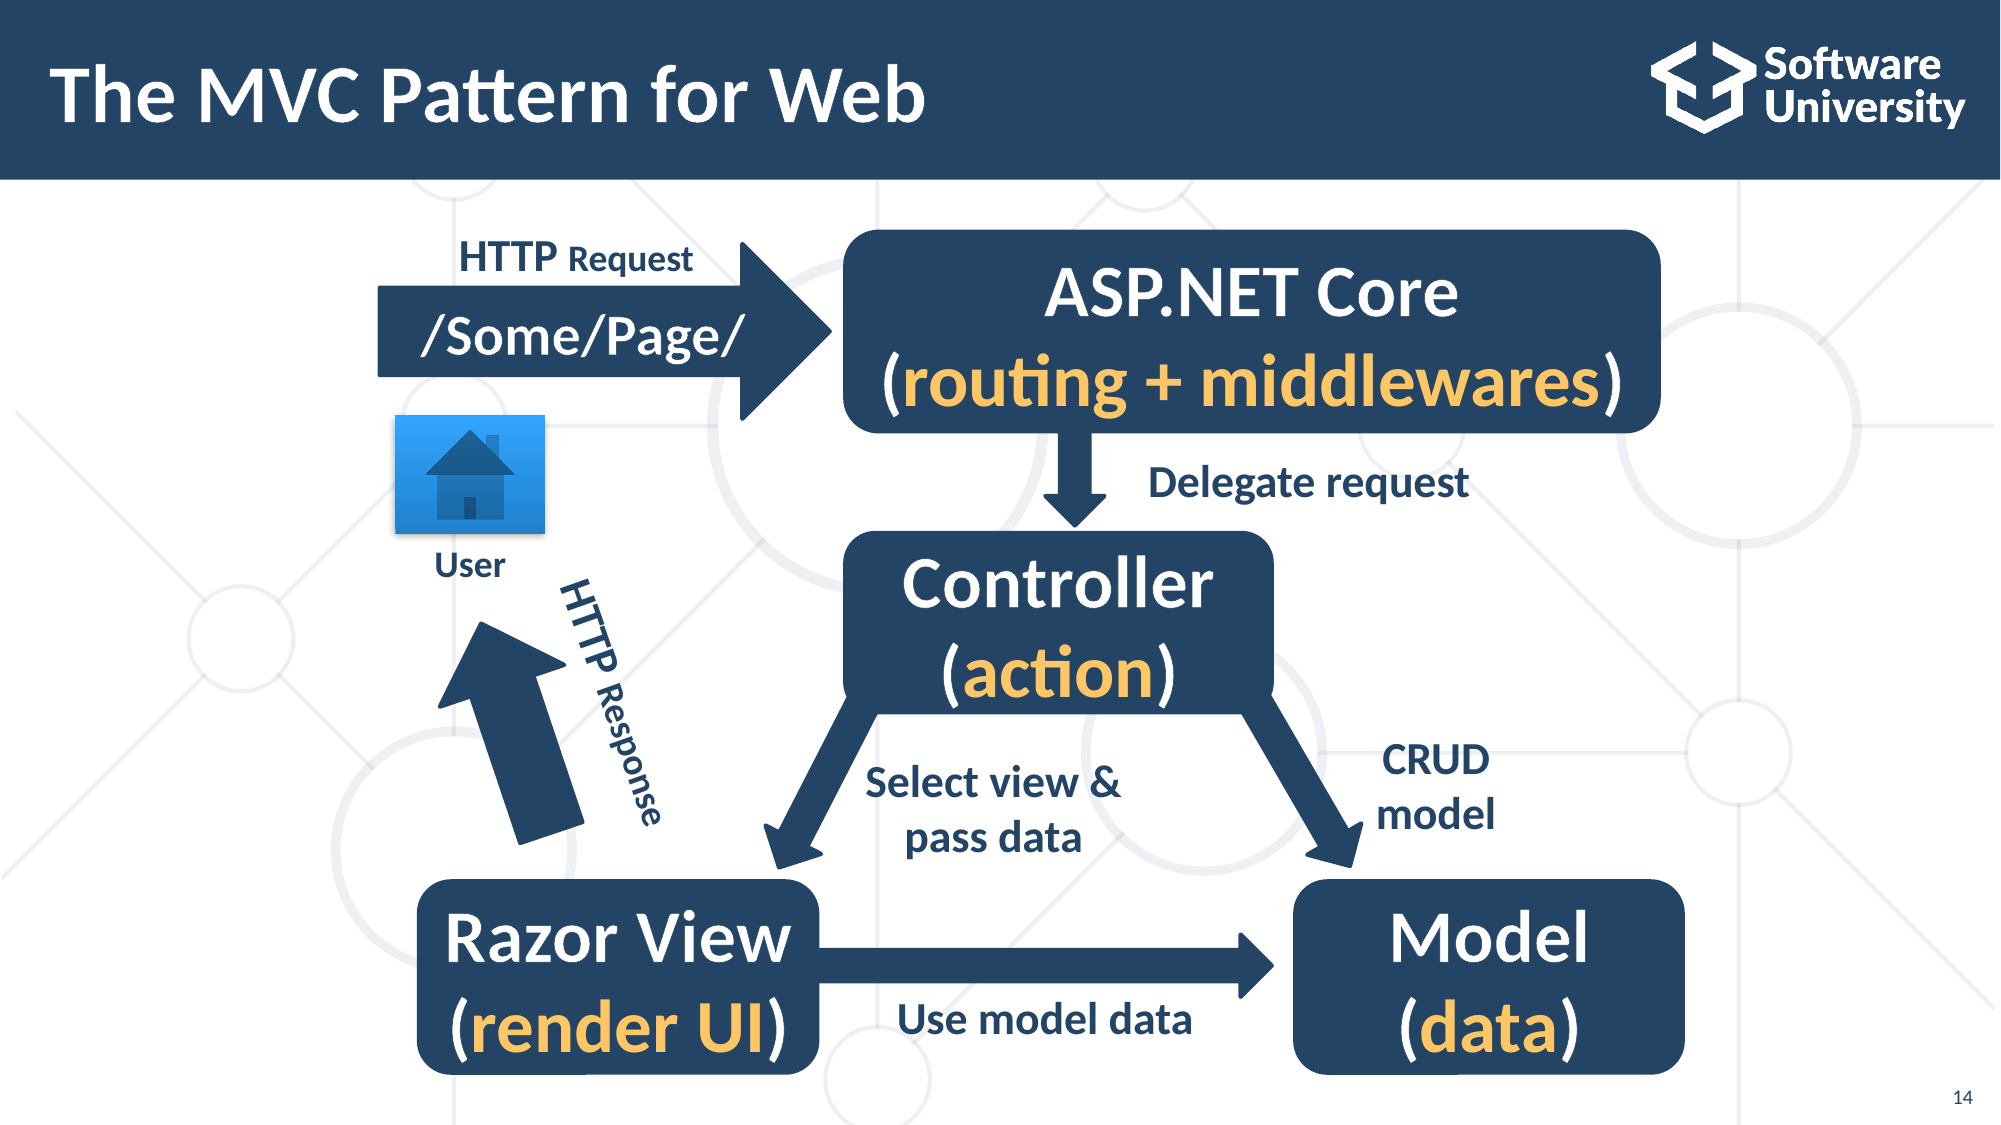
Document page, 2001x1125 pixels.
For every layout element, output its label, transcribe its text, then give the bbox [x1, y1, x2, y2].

picture [1651, 41, 1966, 134]
text_box CRUD model [1311, 720, 1561, 846]
text_box User [395, 532, 546, 593]
text_box Controller (action) [843, 530, 1274, 715]
text_box [437, 621, 585, 845]
text_box Select view & pass data [841, 743, 1146, 869]
text_box [1240, 693, 1311, 835]
text_box [395, 415, 546, 532]
text_box ASP.NET Core (routing + middlewares) [843, 229, 1661, 434]
text_box /Some/Page/ [377, 256, 832, 421]
text_box HTTP Request [395, 217, 758, 288]
text_box Model (data) [1293, 879, 1685, 1075]
text_box [1305, 846, 1358, 869]
text_box Delegate request [1096, 444, 1523, 515]
text_box [763, 689, 882, 870]
text_box Use model data [832, 981, 1258, 1052]
text_box [1043, 429, 1096, 528]
text_box Razor View (render UI) [416, 879, 820, 1075]
text_box [815, 932, 1274, 984]
slide_number 14 [1927, 1067, 1989, 1117]
title The MVC Pattern for Web [31, 16, 1625, 162]
text_box HTTP Response [535, 545, 704, 858]
